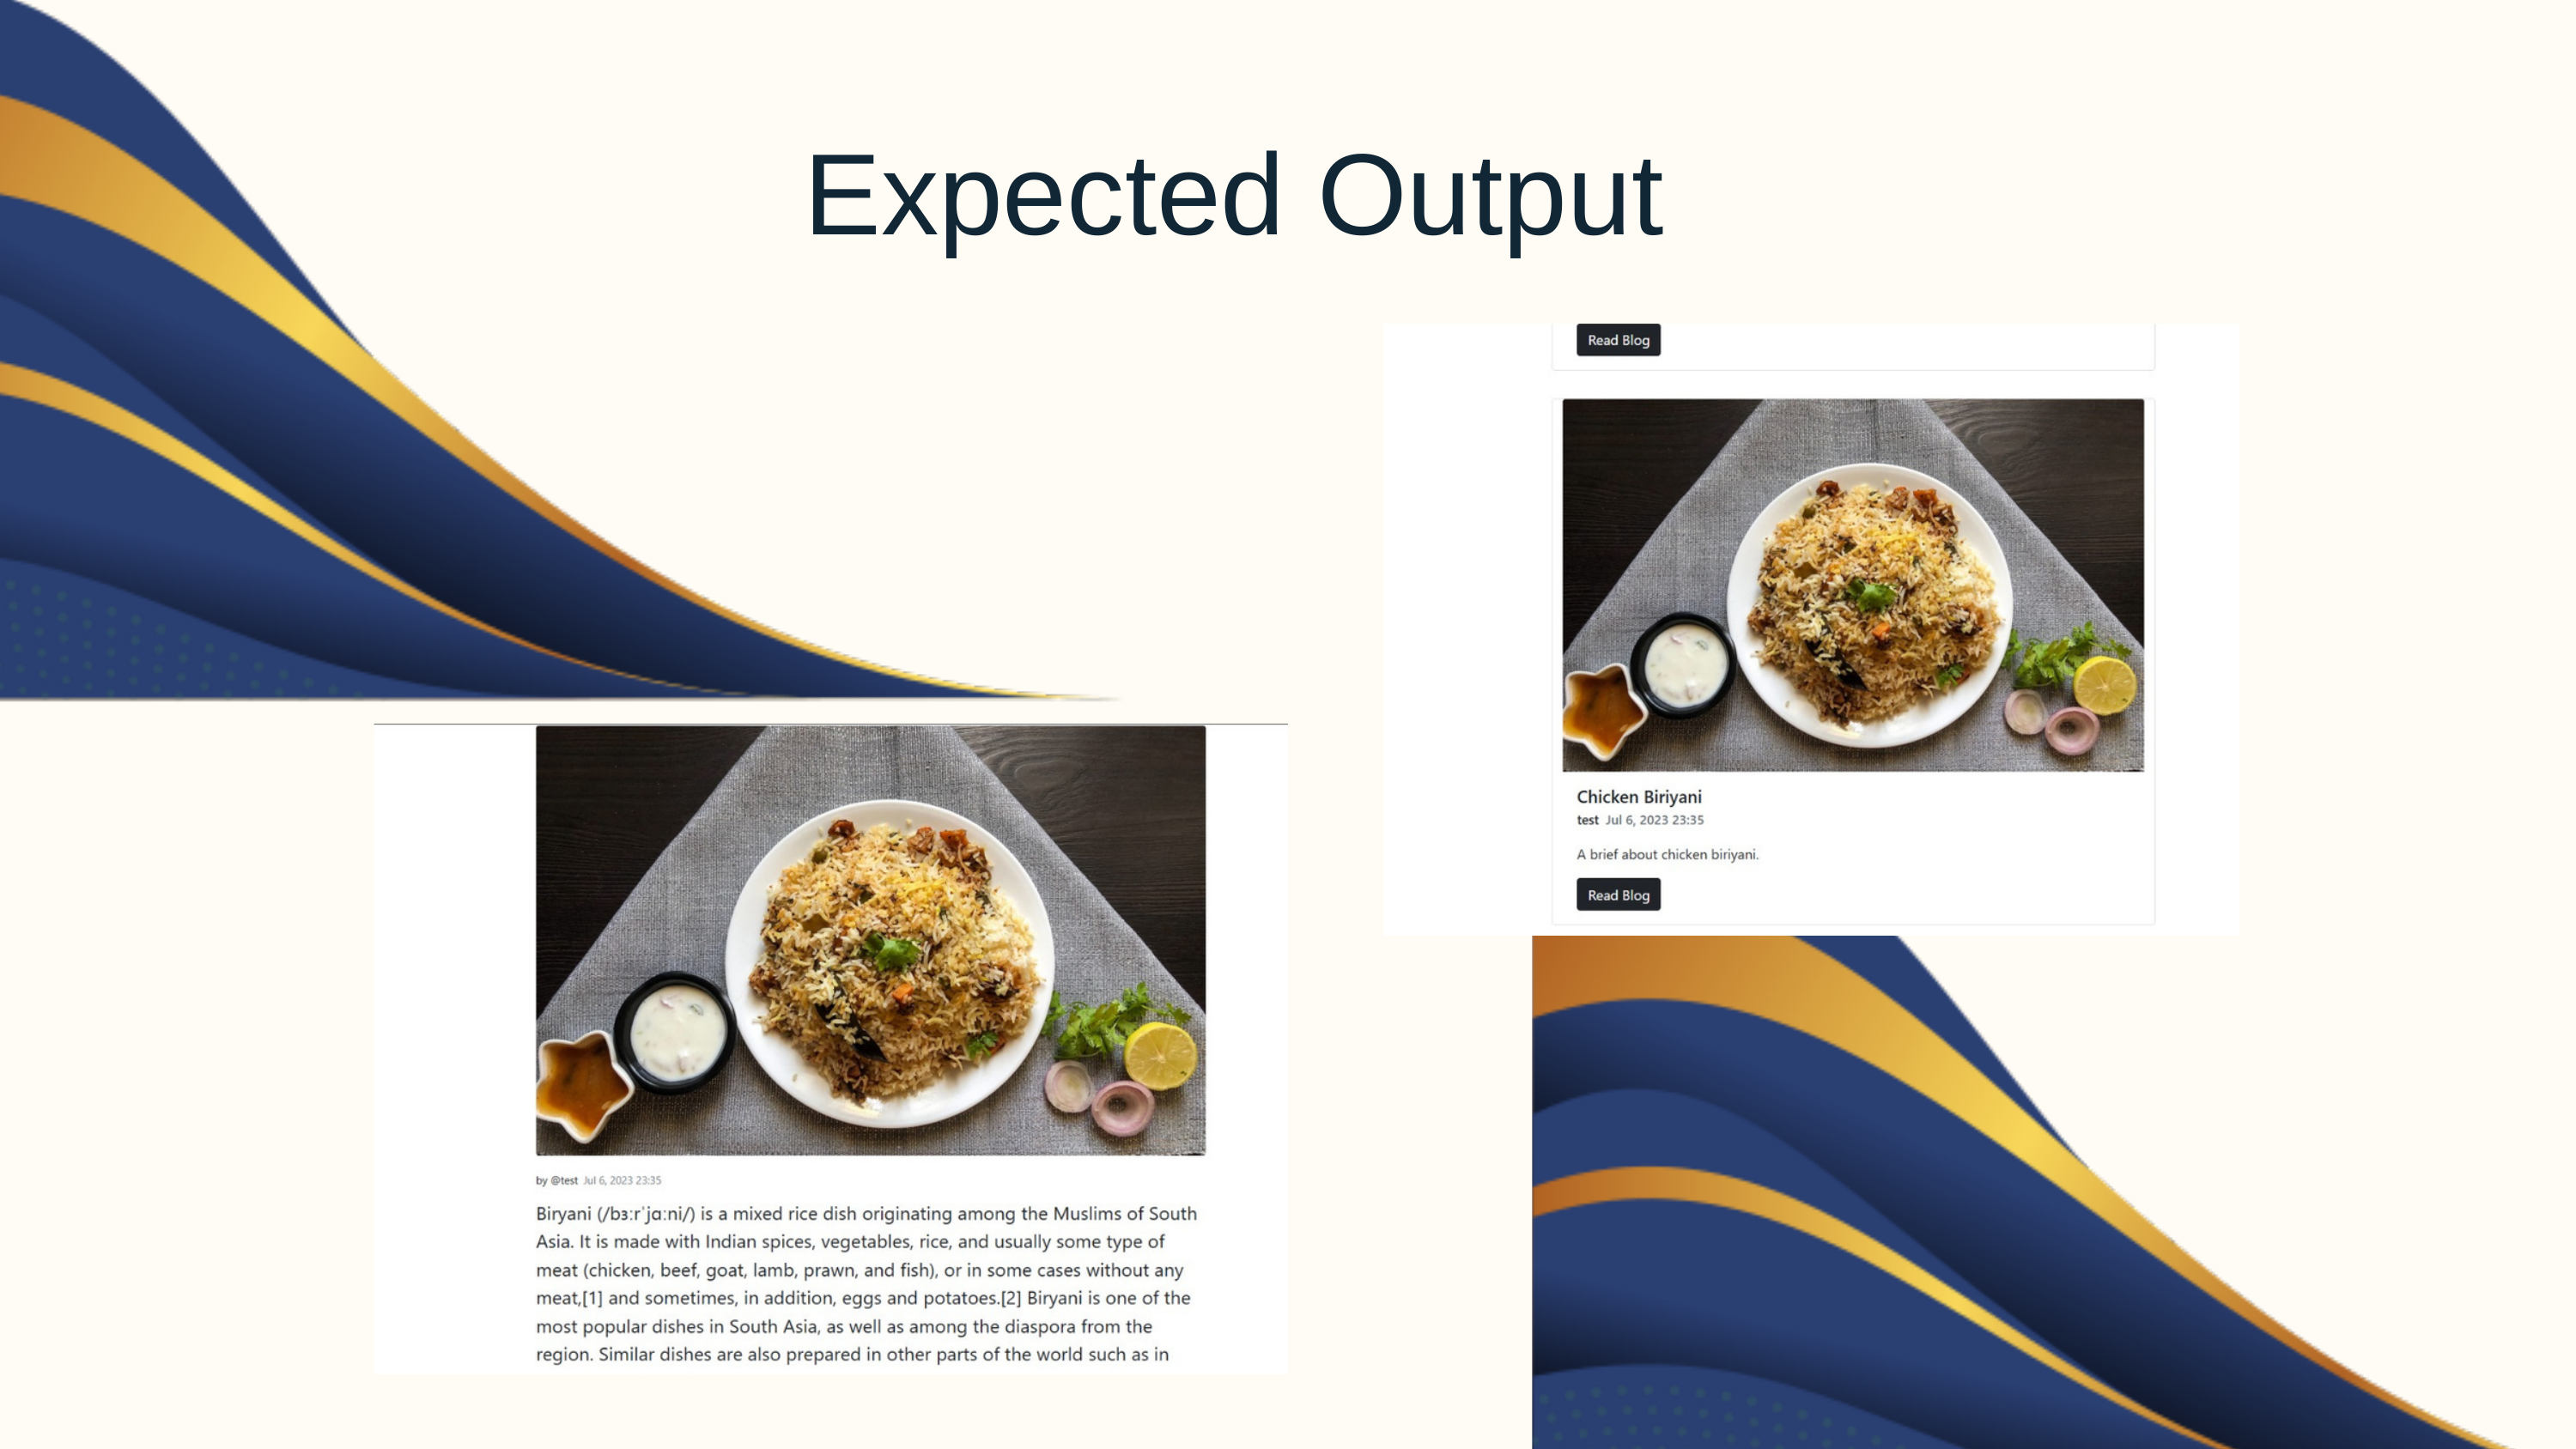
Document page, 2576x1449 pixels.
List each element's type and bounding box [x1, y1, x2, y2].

text_box [734, 118, 1734, 306]
text_box [0, 0, 2576, 1449]
